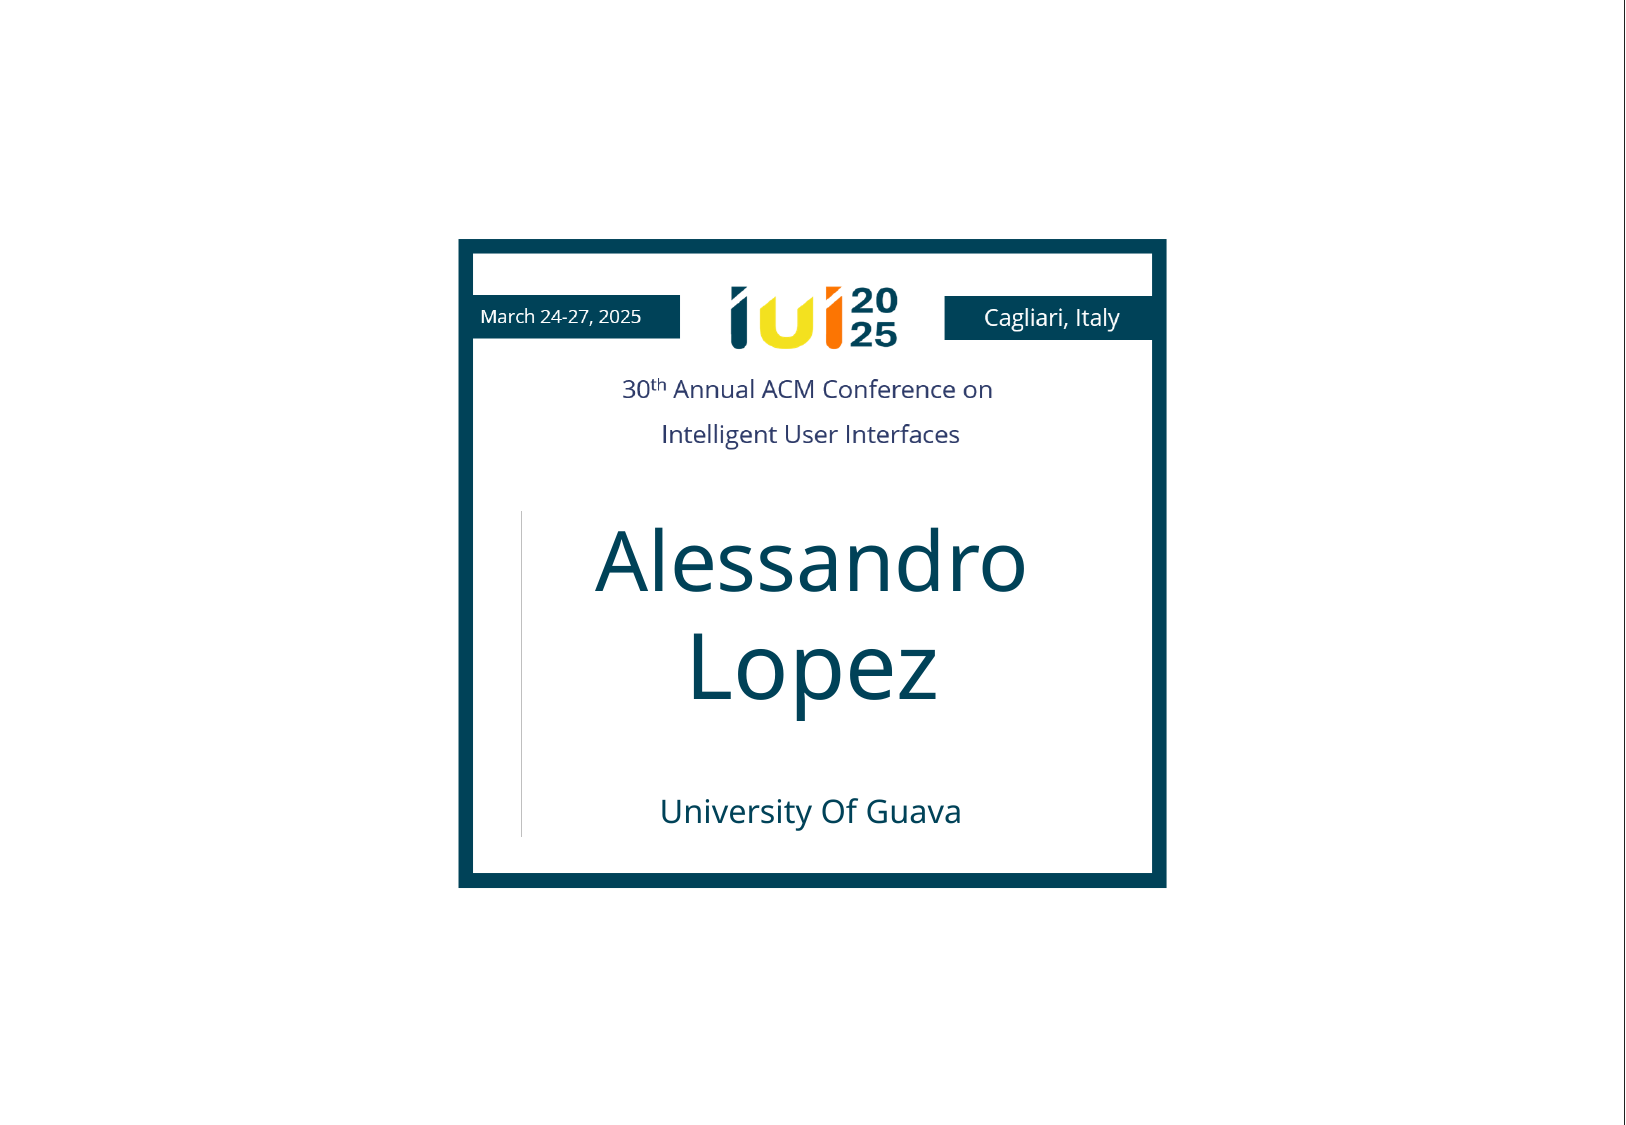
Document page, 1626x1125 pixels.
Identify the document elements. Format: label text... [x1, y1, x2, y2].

text_box University Of Guava [644, 784, 978, 838]
picture [0, 0, 1625, 1125]
text_box Alessandro Lopez [580, 501, 1045, 726]
